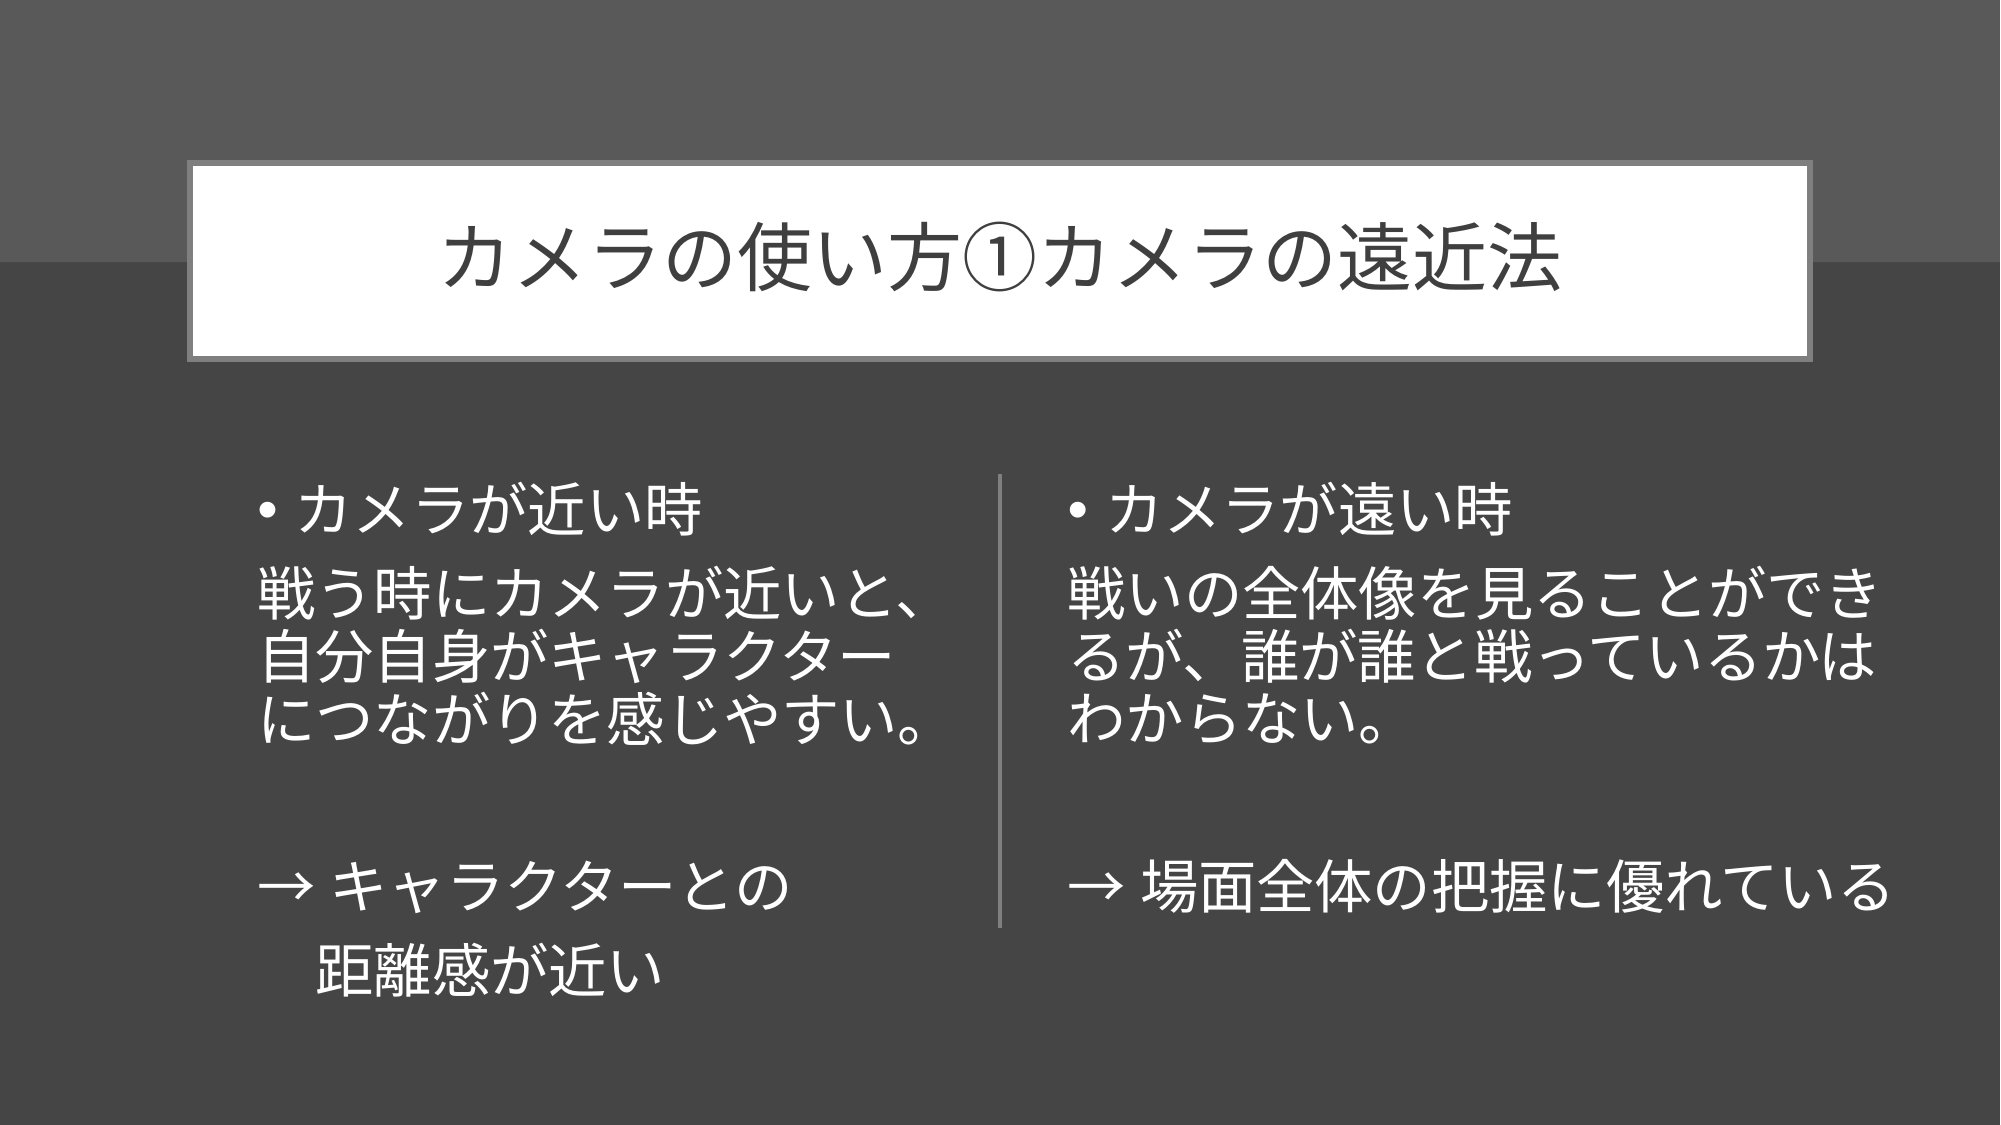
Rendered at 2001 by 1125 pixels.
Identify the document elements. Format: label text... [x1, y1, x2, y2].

text_box [0, 0, 2000, 263]
list カメラが遠い時 戦いの全体像を見ることができるが、誰が誰と戦っているかはわからない。 →場面全体の把握に優れている [1052, 473, 1920, 979]
title カメラの使い方①カメラの遠近法 [190, 163, 1810, 360]
list カメラが近い時 戦う時にカメラが近いと、自分自身がキャラクターにつながりを感じやすい。 →キャラクターとの 距離感が近い [242, 473, 948, 960]
